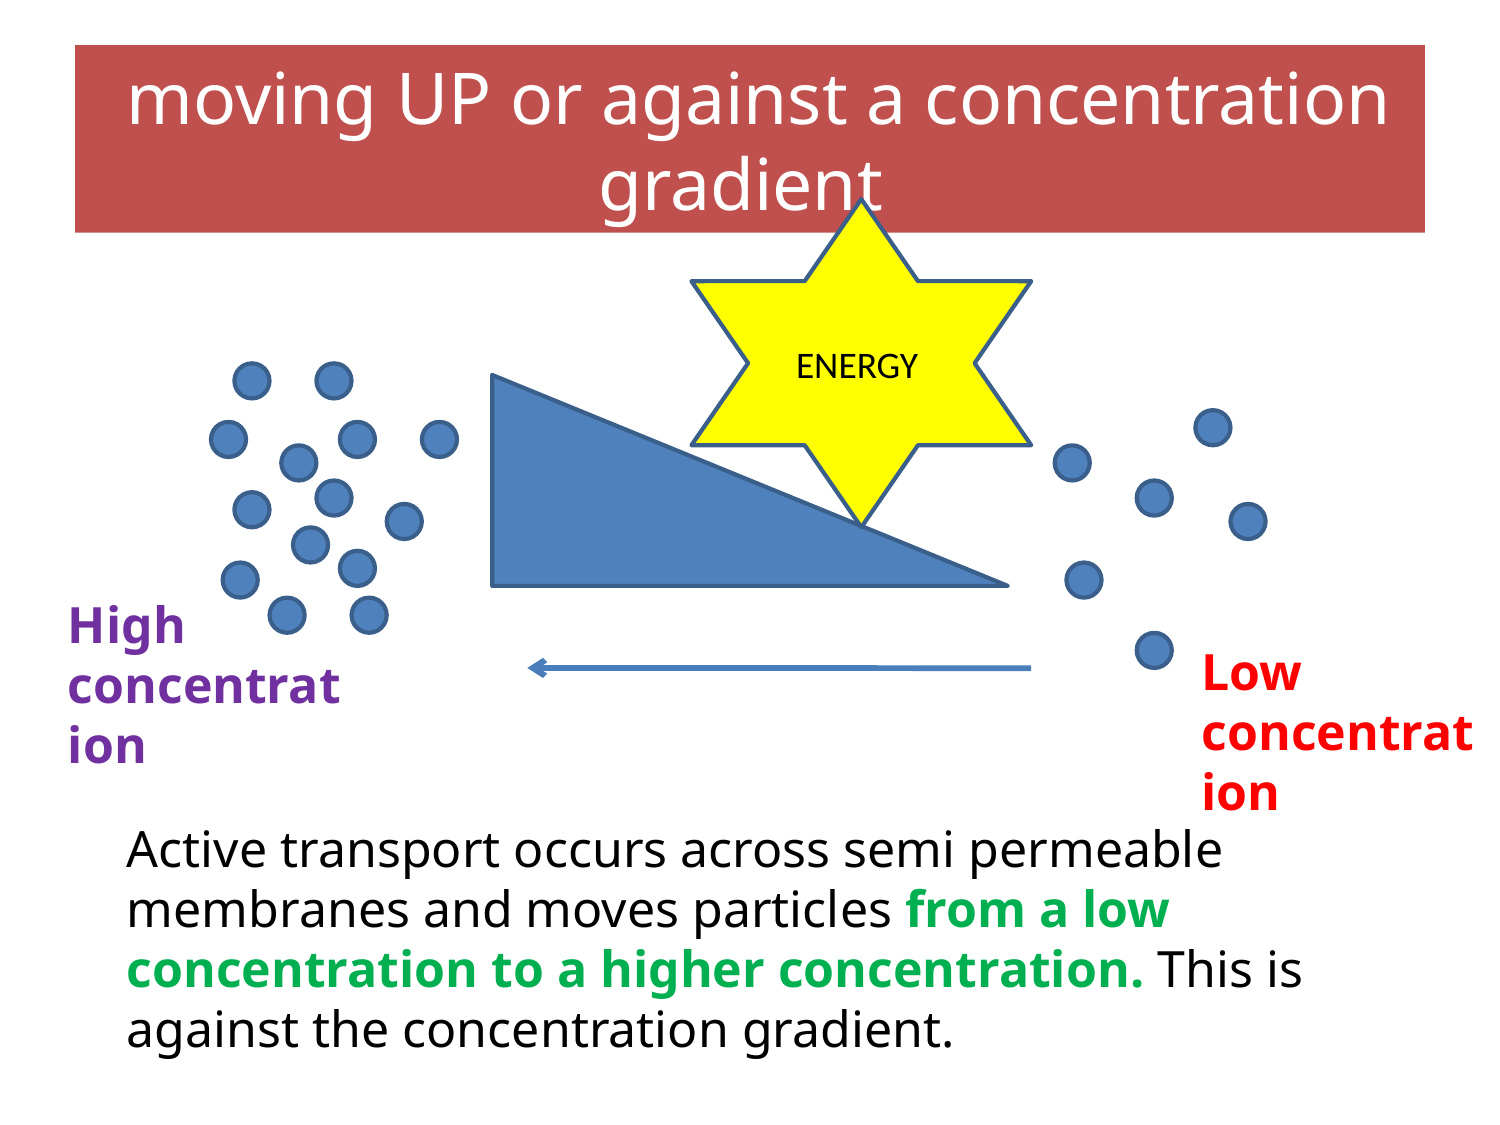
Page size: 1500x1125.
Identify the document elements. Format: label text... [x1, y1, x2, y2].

title moving UP or against a concentration gradient [75, 45, 1425, 233]
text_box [210, 363, 1266, 669]
text_box High concentration [53, 586, 363, 781]
text_box ENERGY [689, 197, 1034, 361]
text_box Low concentration [1186, 633, 1500, 828]
text_box Active transport occurs across semi permeable membranes and moves particles from a low concentration to a higher concentration. This is against the concentration gradient. [112, 810, 1400, 1066]
